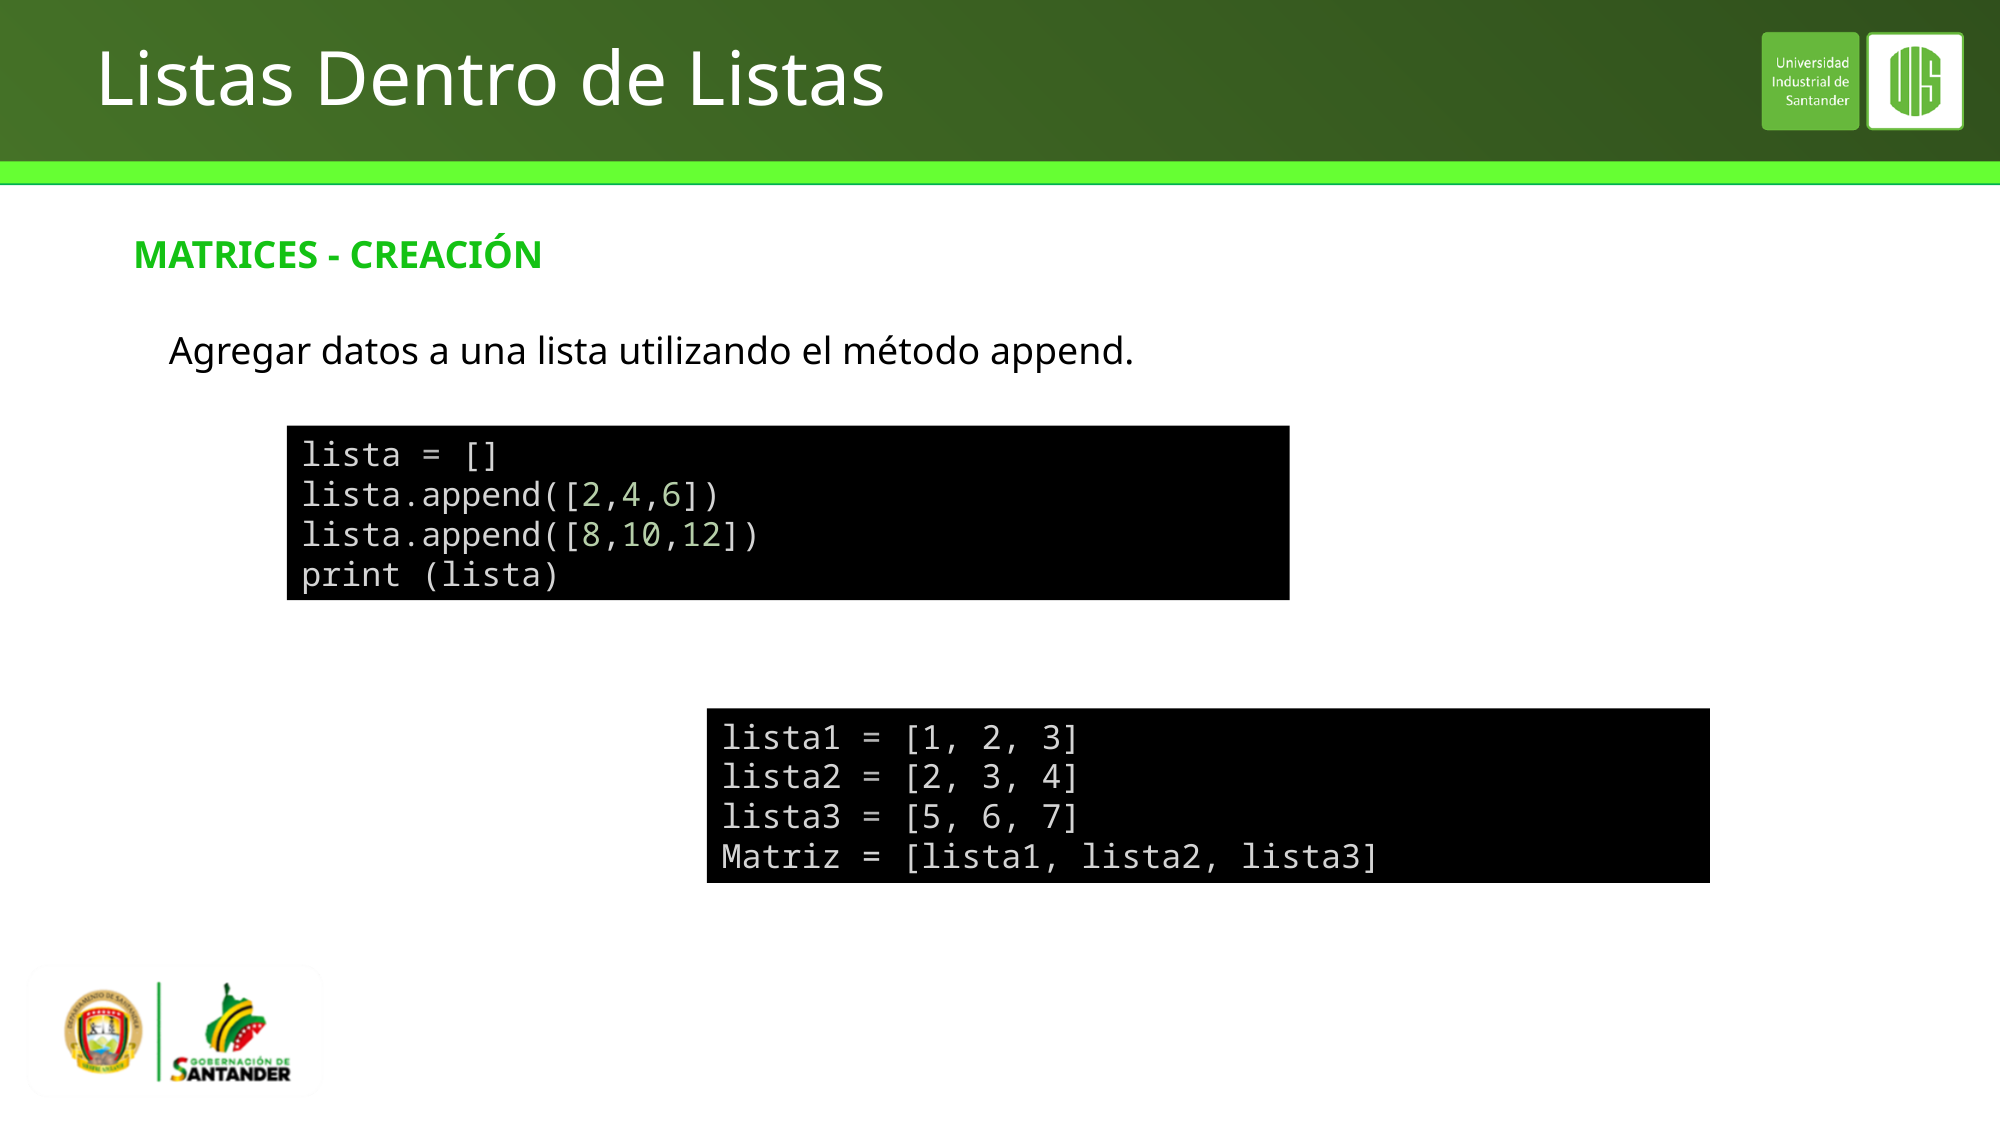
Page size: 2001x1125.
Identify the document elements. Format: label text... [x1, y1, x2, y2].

picture [1760, 30, 1965, 131]
text_box Agregar datos a una lista utilizando el método append. [79, 319, 1399, 470]
picture [24, 963, 325, 1099]
text_box lista1 = [1, 2, 3] lista2 = [2, 3, 4] lista3 = [5, 6, 7] Matriz = [lista1, lista2, lista3] [706, 708, 1710, 883]
text_box MATRICES - CREACIÓN [118, 223, 559, 284]
title Listas Dentro de Listas [80, 40, 1716, 123]
text_box lista = [] lista.append([2,4,6]) lista.append([8,10,12]) print (lista) [286, 425, 1290, 601]
